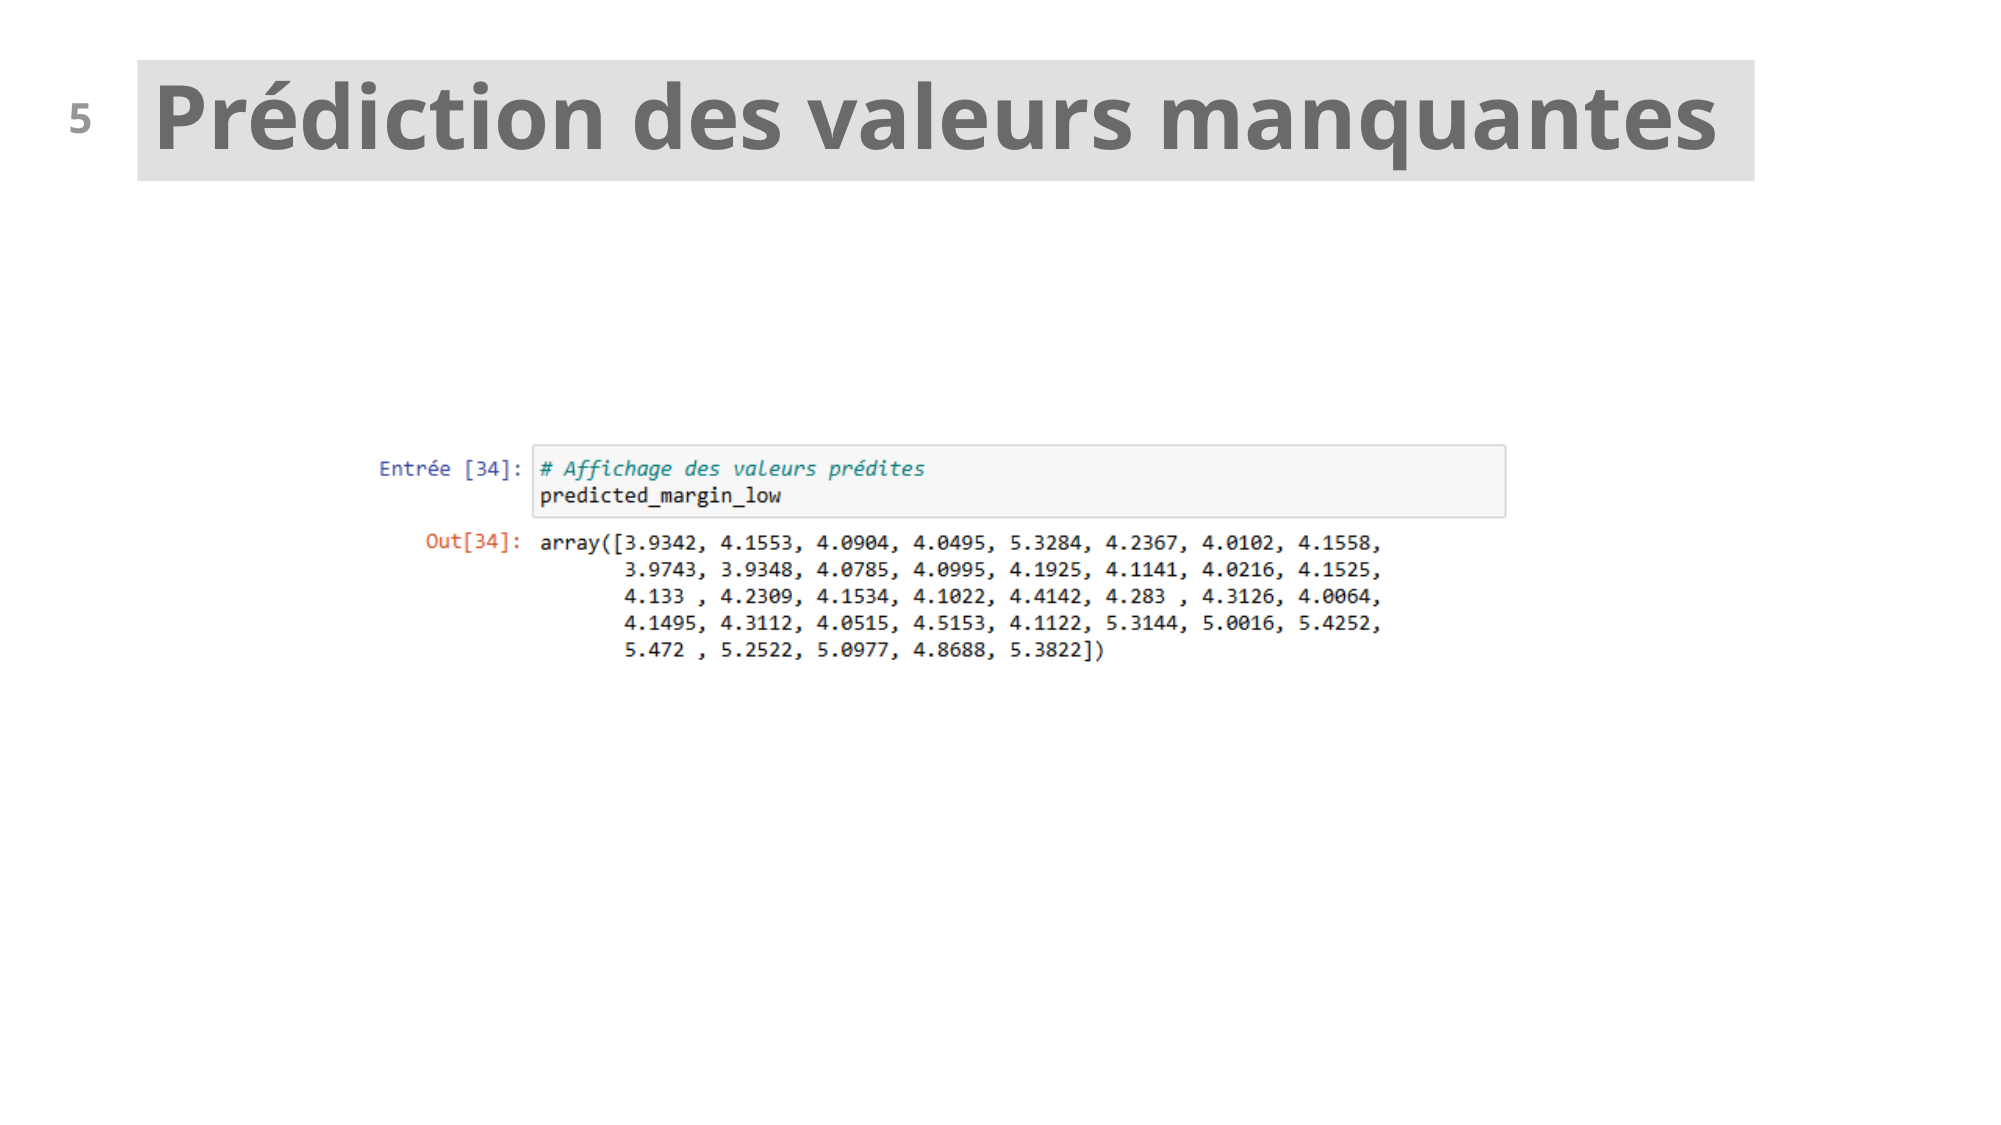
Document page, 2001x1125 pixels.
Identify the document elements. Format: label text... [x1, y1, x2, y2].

slide_number 5 [0, 90, 108, 151]
title Prédiction des valeurs manquantes [137, 59, 1755, 182]
picture [375, 443, 1512, 682]
